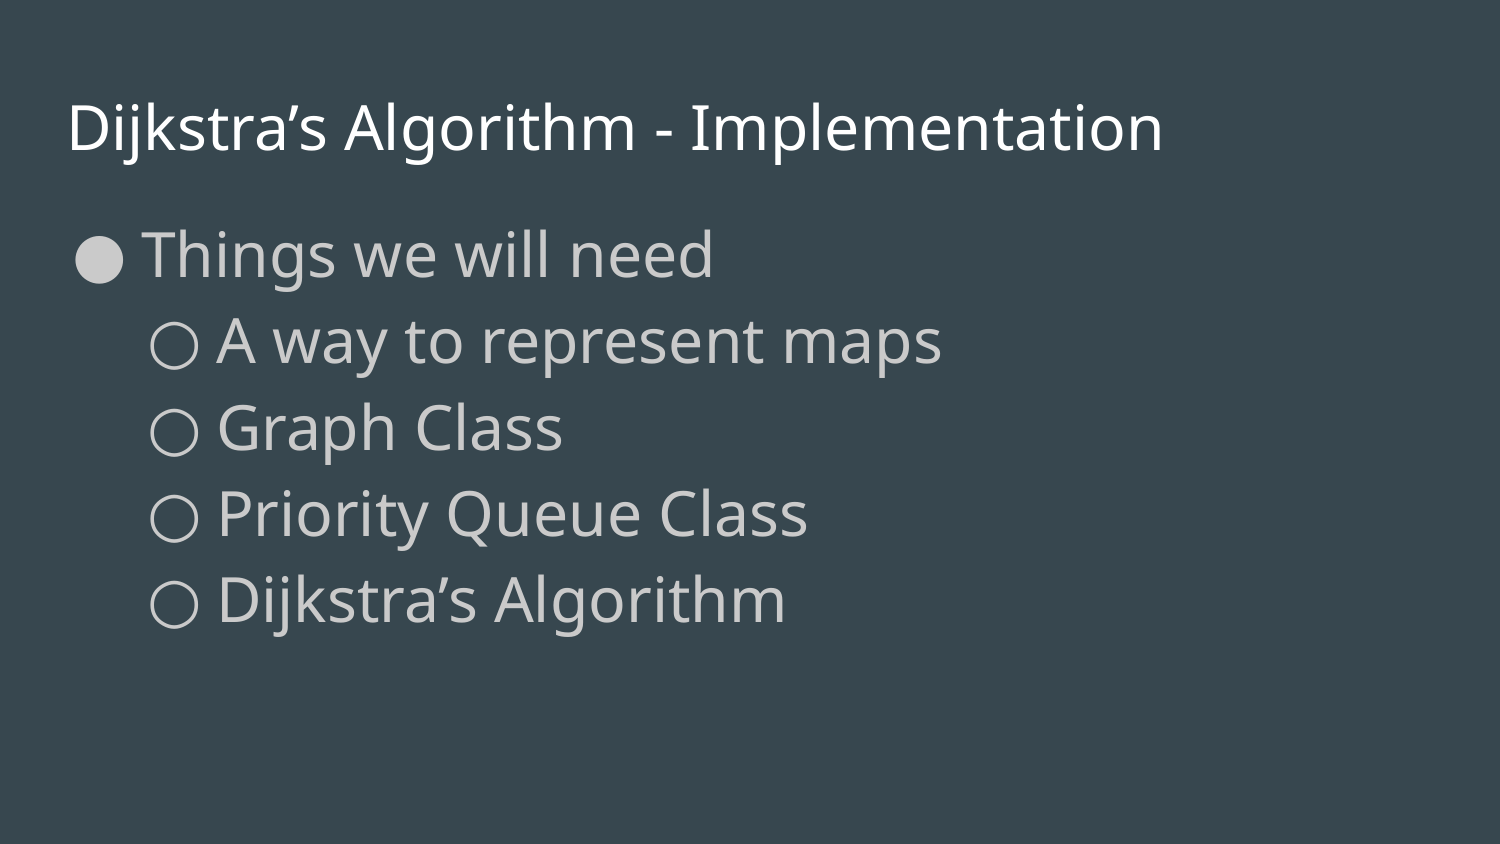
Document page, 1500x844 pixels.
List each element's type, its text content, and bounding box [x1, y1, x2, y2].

title Dijkstra’s Algorithm - Implementation [51, 72, 1449, 167]
list Things we will need A way to represent maps Graph Class Priority Queue Class Dijkstra’s Algorithm [51, 189, 1449, 750]
